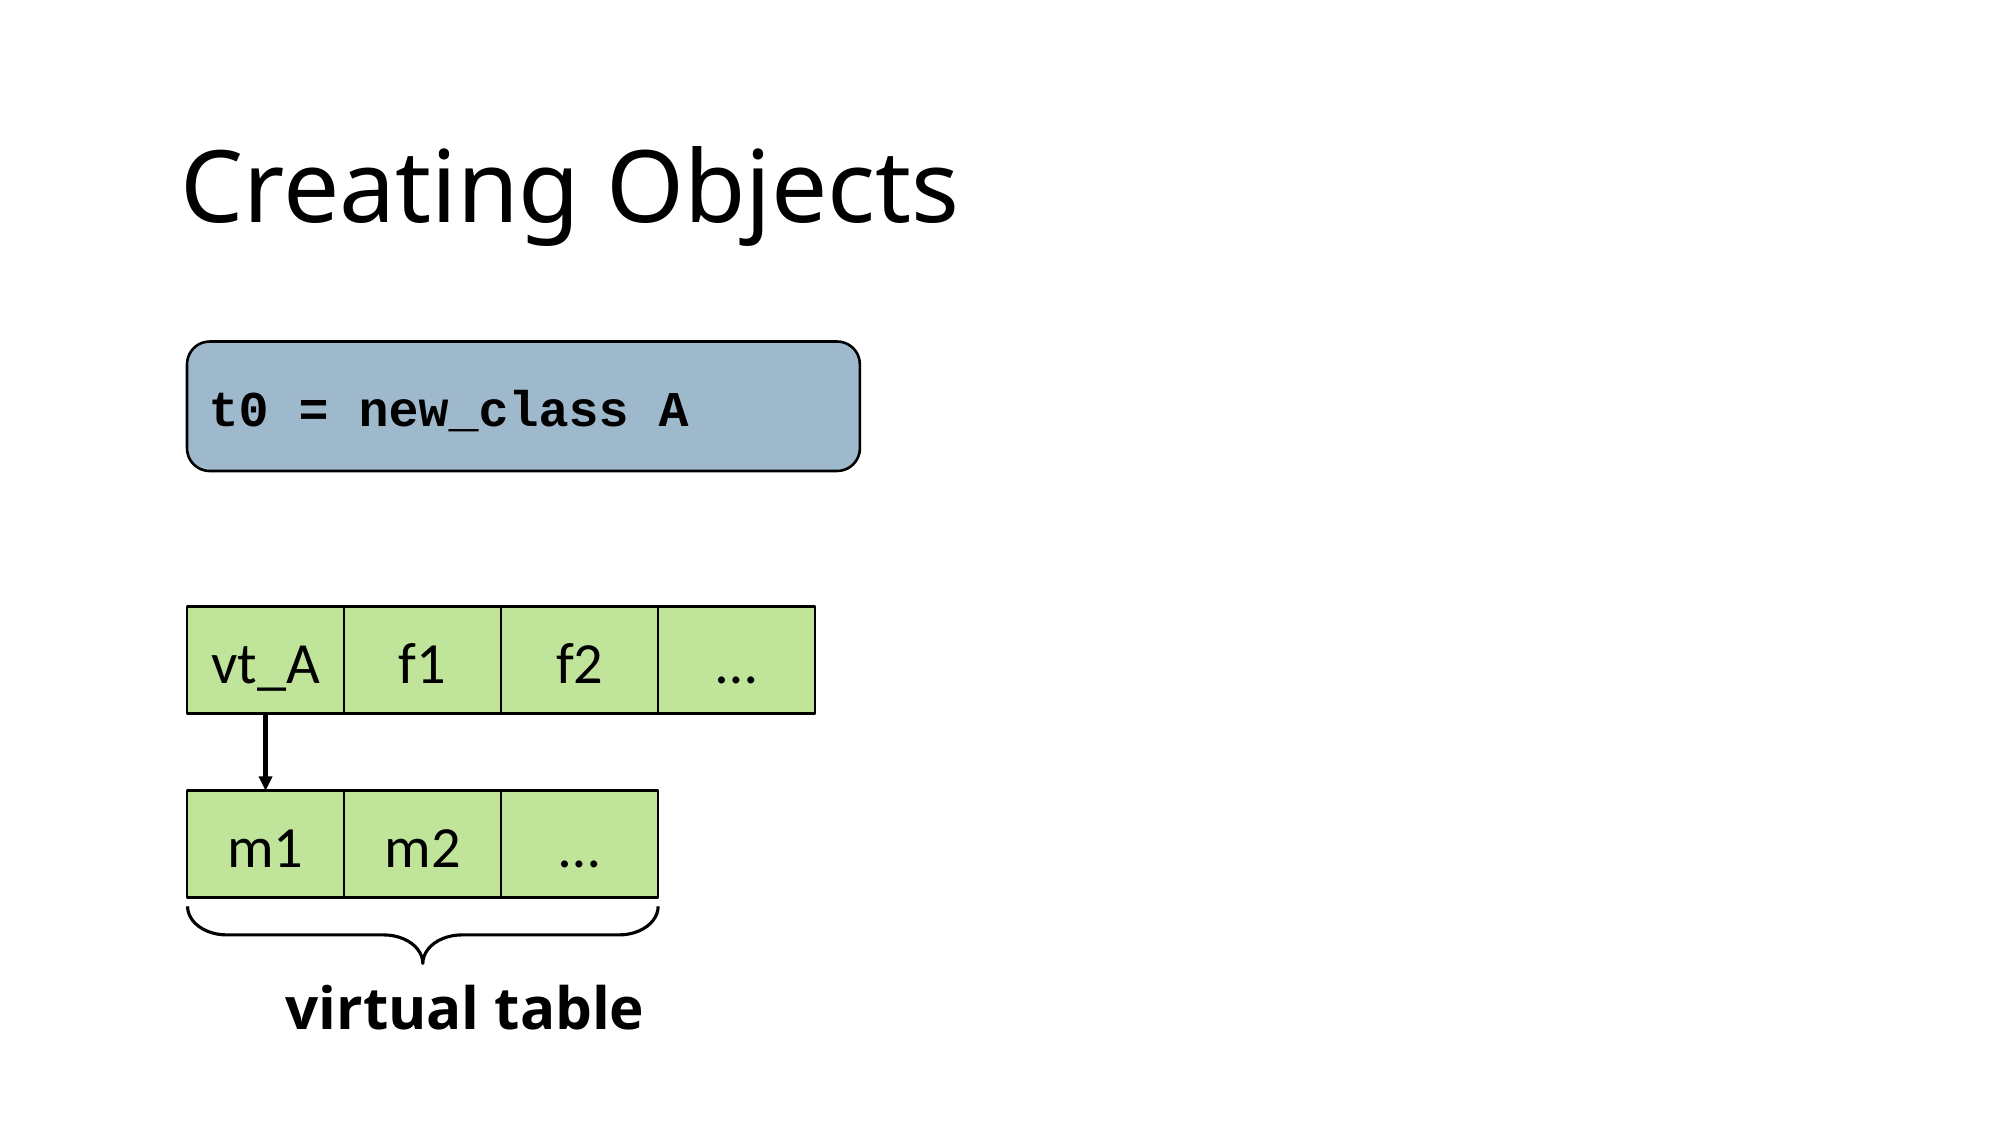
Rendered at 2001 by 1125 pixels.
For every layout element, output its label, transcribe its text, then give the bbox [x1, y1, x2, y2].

text_box t0 = new_class A [185, 340, 862, 473]
text_box virtual table [270, 963, 699, 1049]
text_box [186, 605, 816, 715]
text_box Creating Objects [165, 114, 1829, 250]
text_box [186, 906, 660, 965]
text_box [186, 789, 659, 898]
